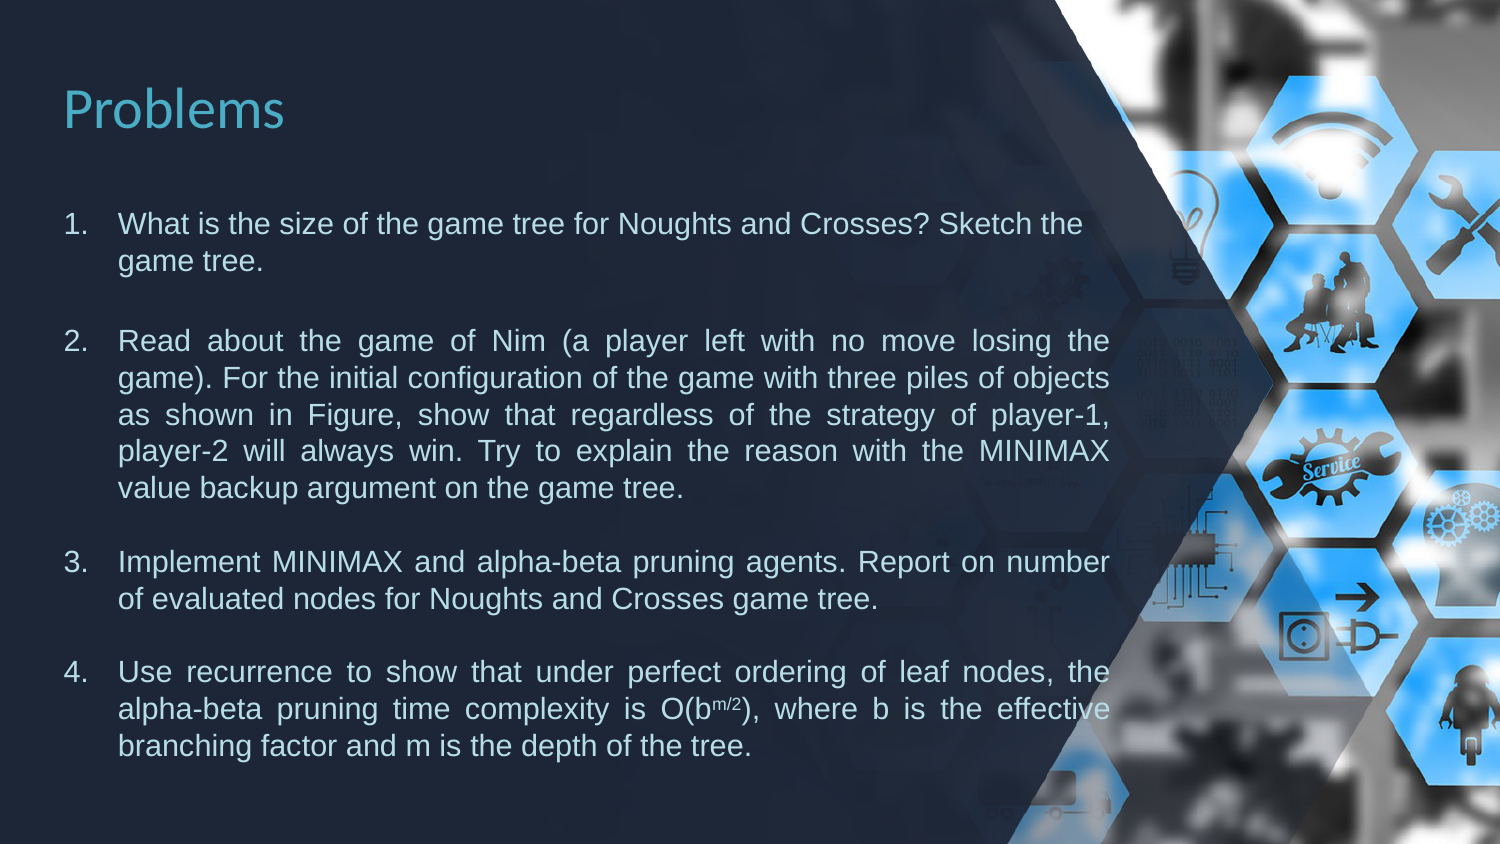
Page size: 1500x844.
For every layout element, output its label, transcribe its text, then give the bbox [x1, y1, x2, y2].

title Problems [48, 46, 1126, 166]
picture [0, 0, 1500, 844]
list What is the size of the game tree for Noughts and Crosses? Sketch the game tree. Read about the game of Nim (a player left with no move losing the game). For the initial configuration of the game with three piles of objects as shown in Figure, show that regardless of the strategy of player-1, player-2 will always win. Try to explain the reason with the MINIMAX value backup argument on the game tree. Implement MINIMAX and alpha-beta pruning agents. Report on number of evaluated nodes for Noughts and Crosses game tree. Use recurrence to show that under perfect ordering of leaf nodes, the alpha-beta pruning time complexity is O(bm/2), where b is the effective branching factor and m is the depth of the tree. [48, 196, 1126, 773]
